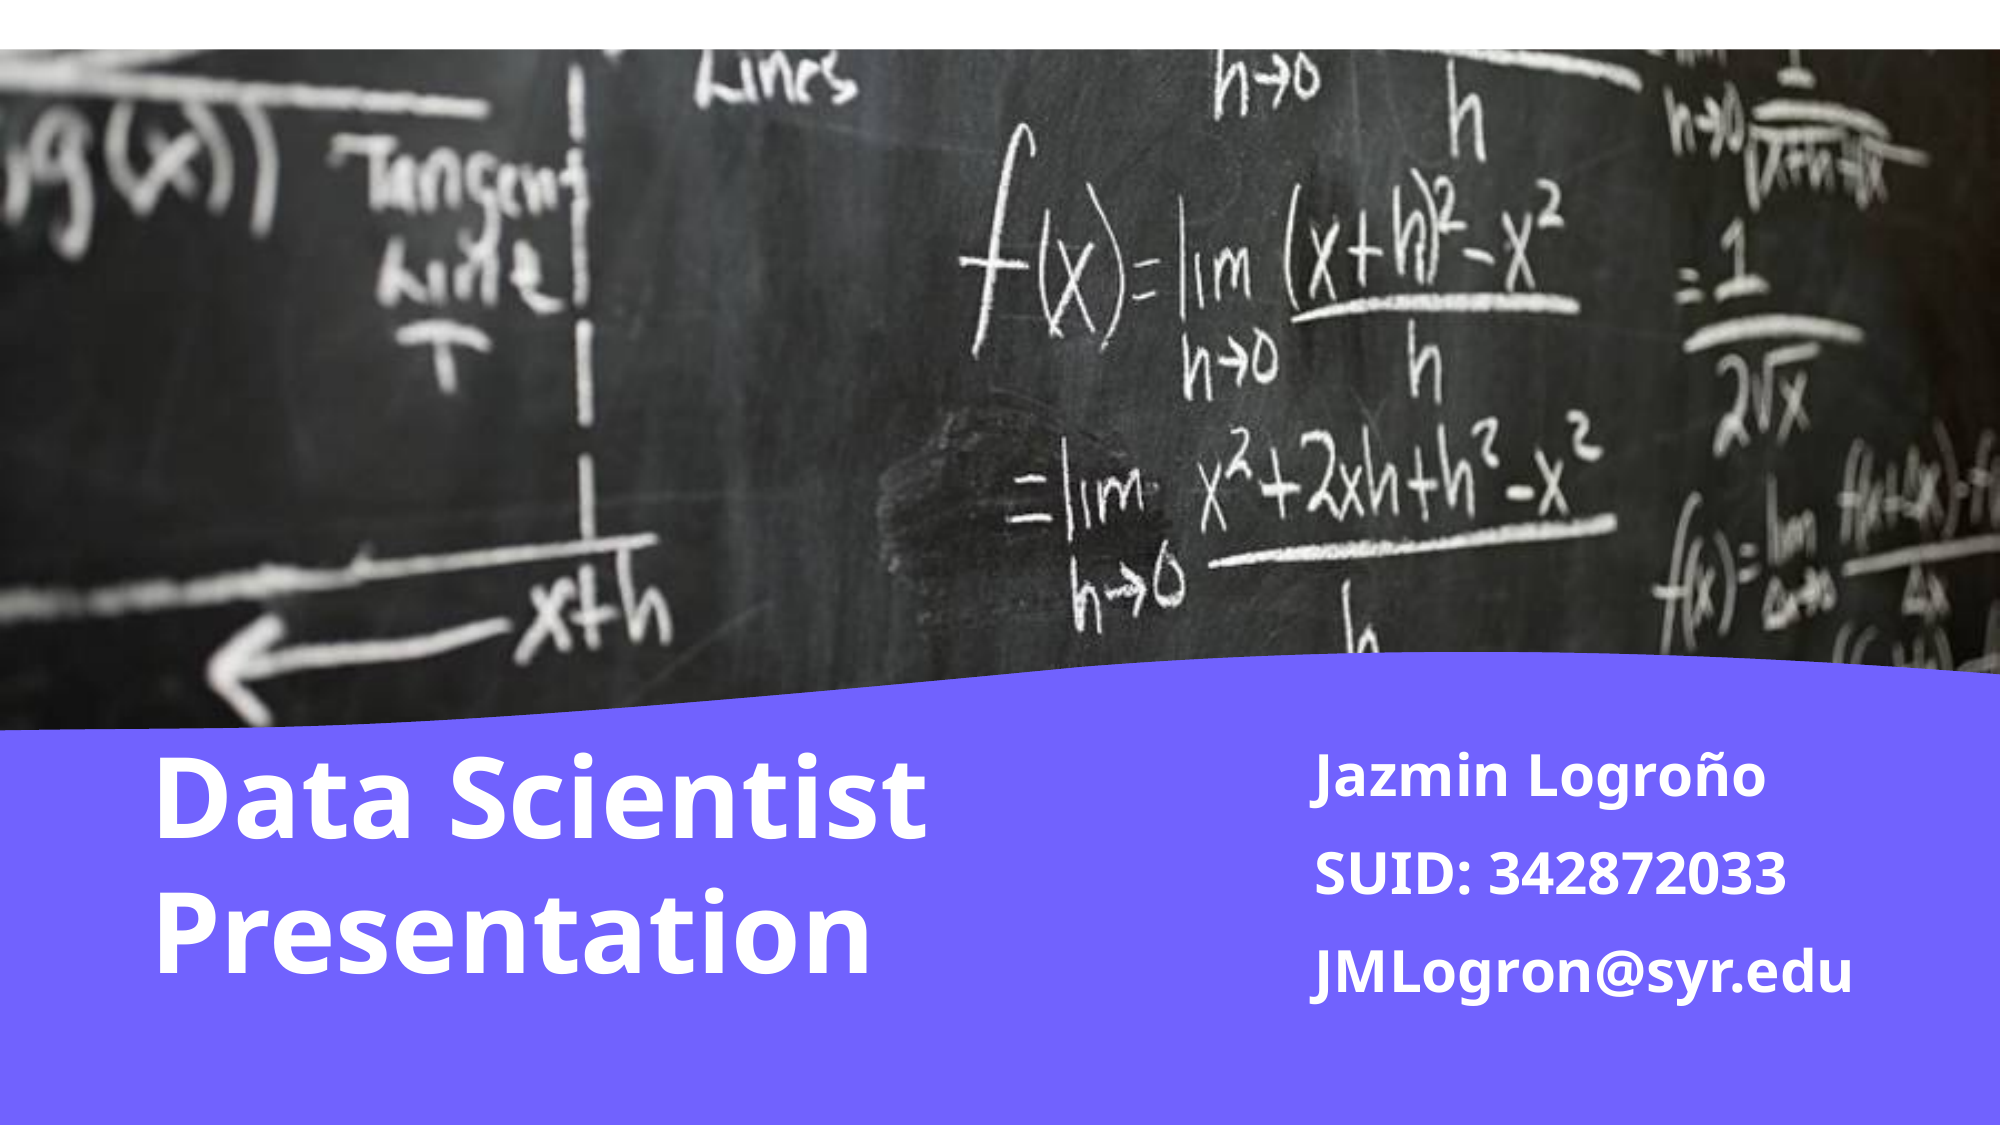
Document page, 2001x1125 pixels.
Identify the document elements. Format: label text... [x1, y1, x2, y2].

list Jazmin Logroño SUID: 342872033 JMLogron@syr.edu [1299, 731, 1888, 1039]
title Data Scientist Presentation [0, 731, 2000, 1125]
picture [0, 49, 2000, 731]
